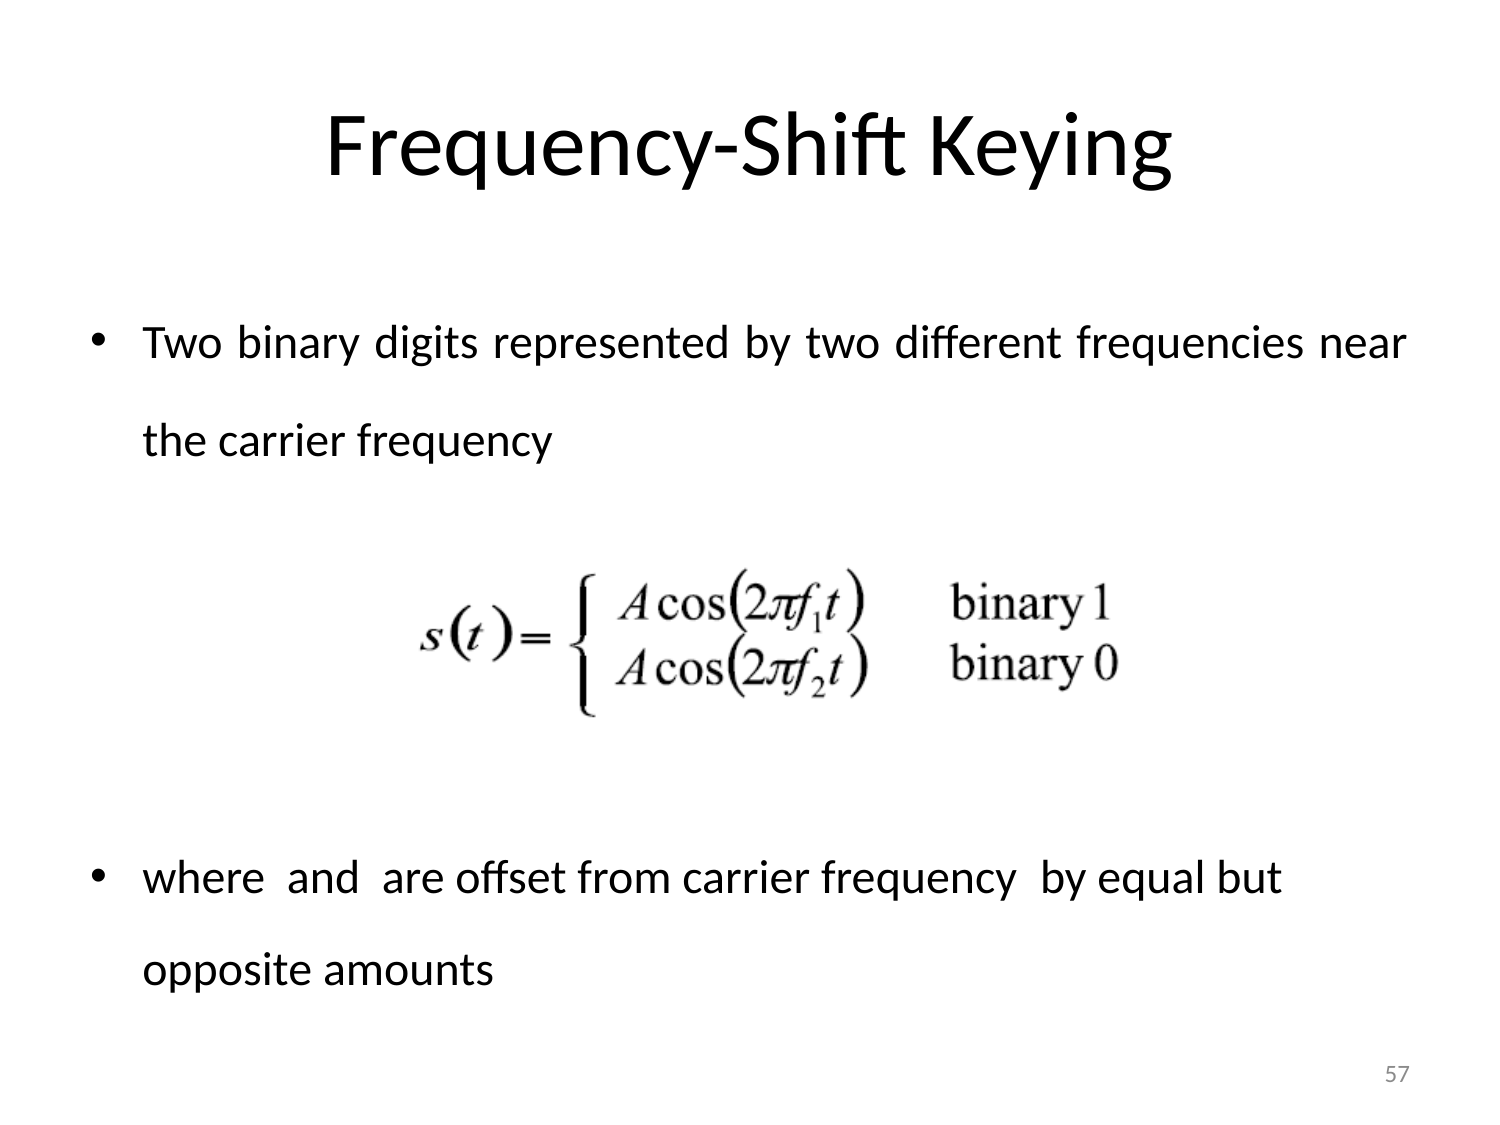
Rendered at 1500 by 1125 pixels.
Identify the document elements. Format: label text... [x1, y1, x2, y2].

title Frequency-Shift Keying [75, 45, 1425, 233]
slide_number 57 [1074, 1042, 1425, 1103]
picture [344, 499, 1156, 744]
